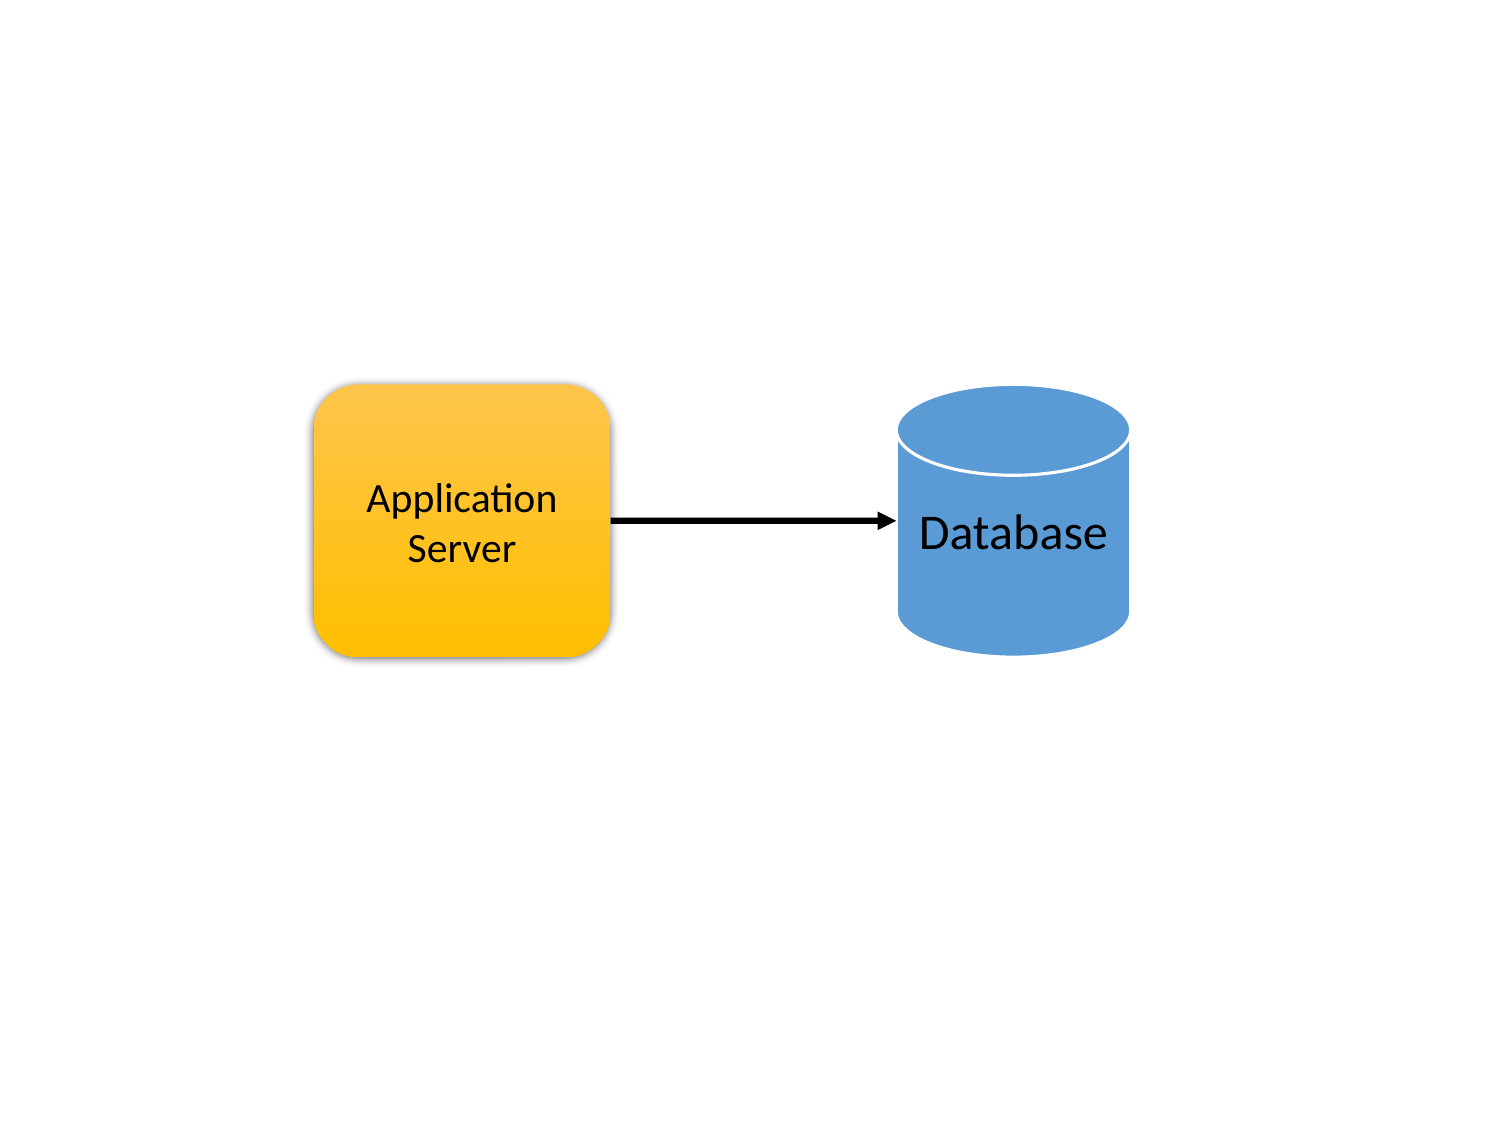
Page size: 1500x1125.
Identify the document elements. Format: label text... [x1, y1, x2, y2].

text_box Database [903, 492, 1124, 568]
text_box [894, 382, 1133, 659]
text_box Application Server [313, 384, 611, 658]
